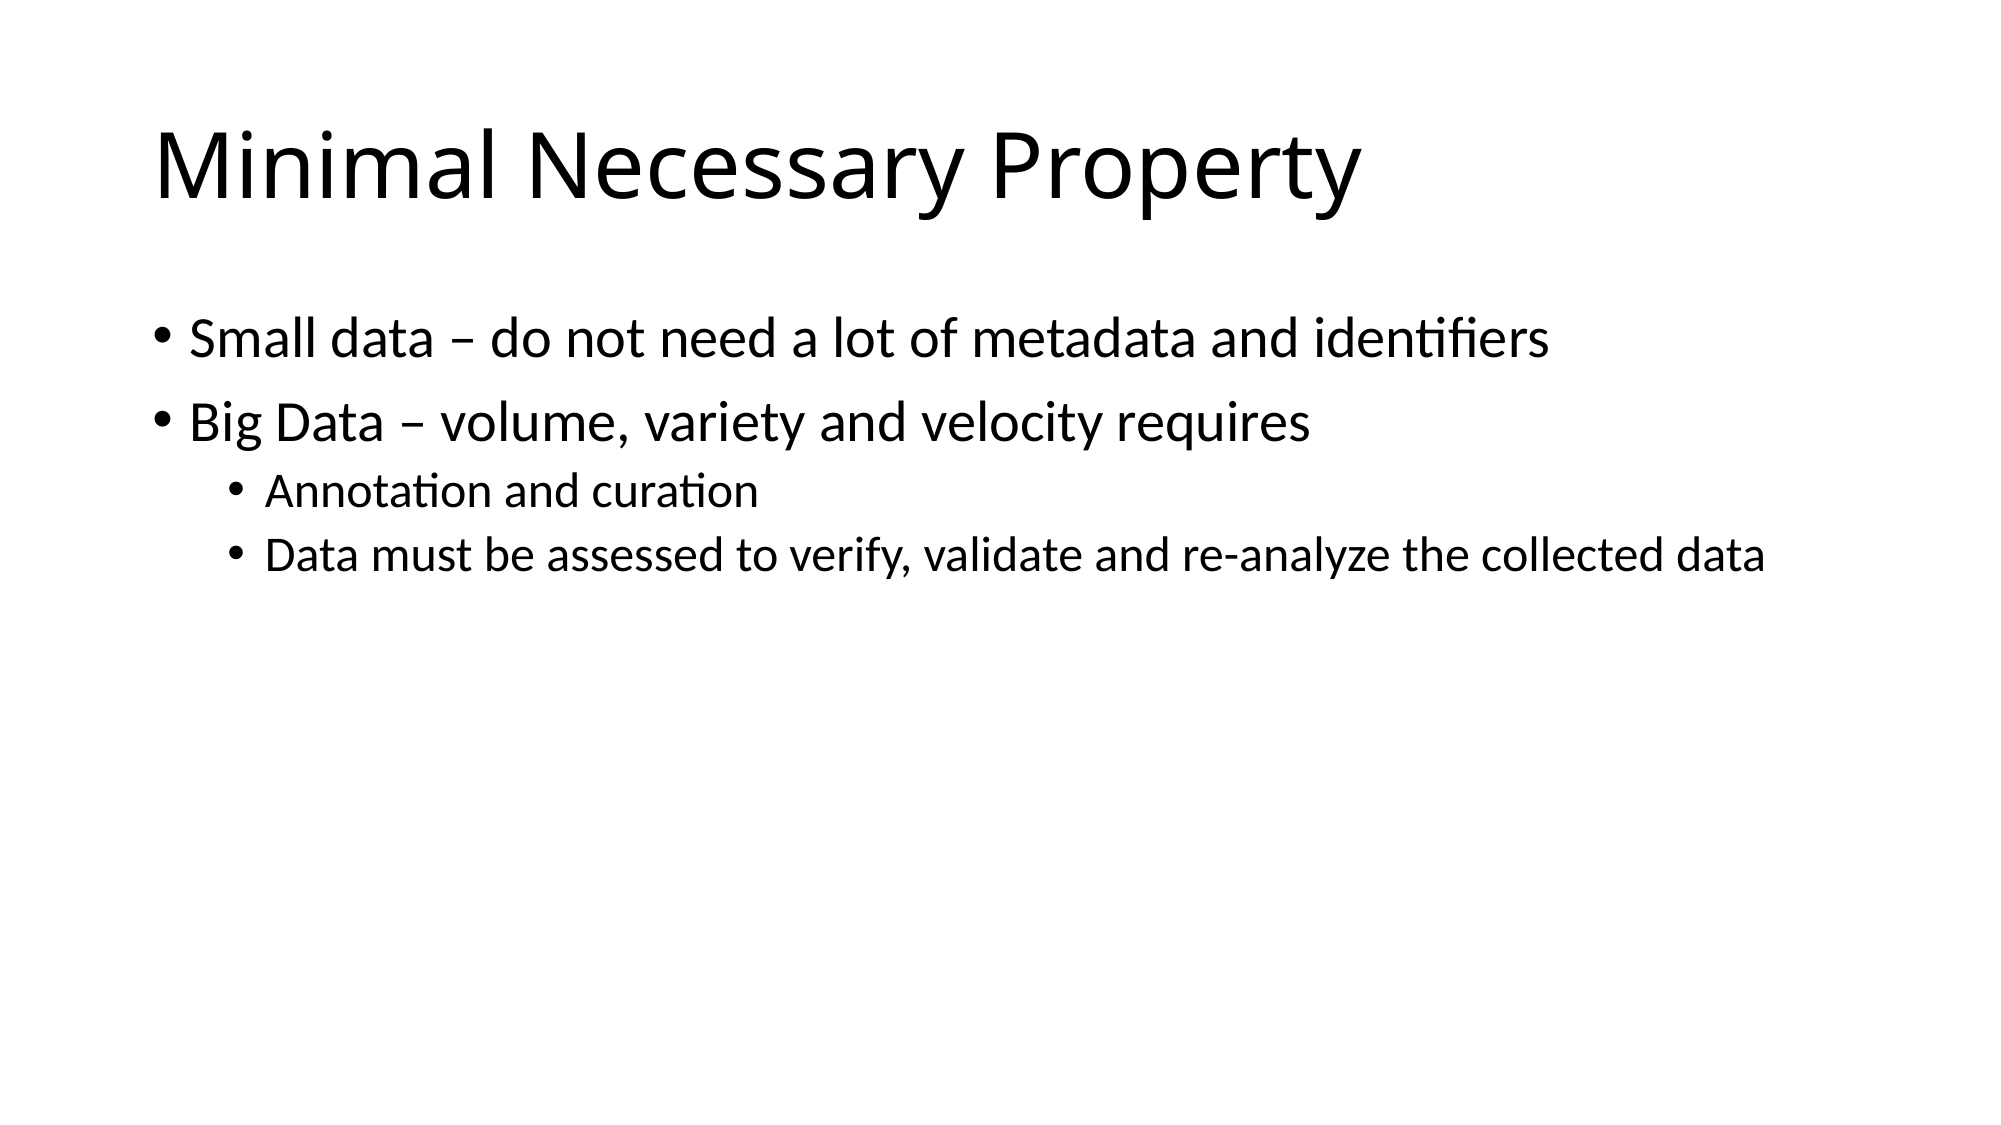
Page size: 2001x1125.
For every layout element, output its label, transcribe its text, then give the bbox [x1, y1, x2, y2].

list Small data – do not need a lot of metadata and identifiers Big Data – volume, variety and velocity requires Annotation and curation Data must be assessed to verify, validate and re-analyze the collected data [137, 299, 1863, 1014]
title Minimal Necessary Property [137, 59, 1863, 278]
